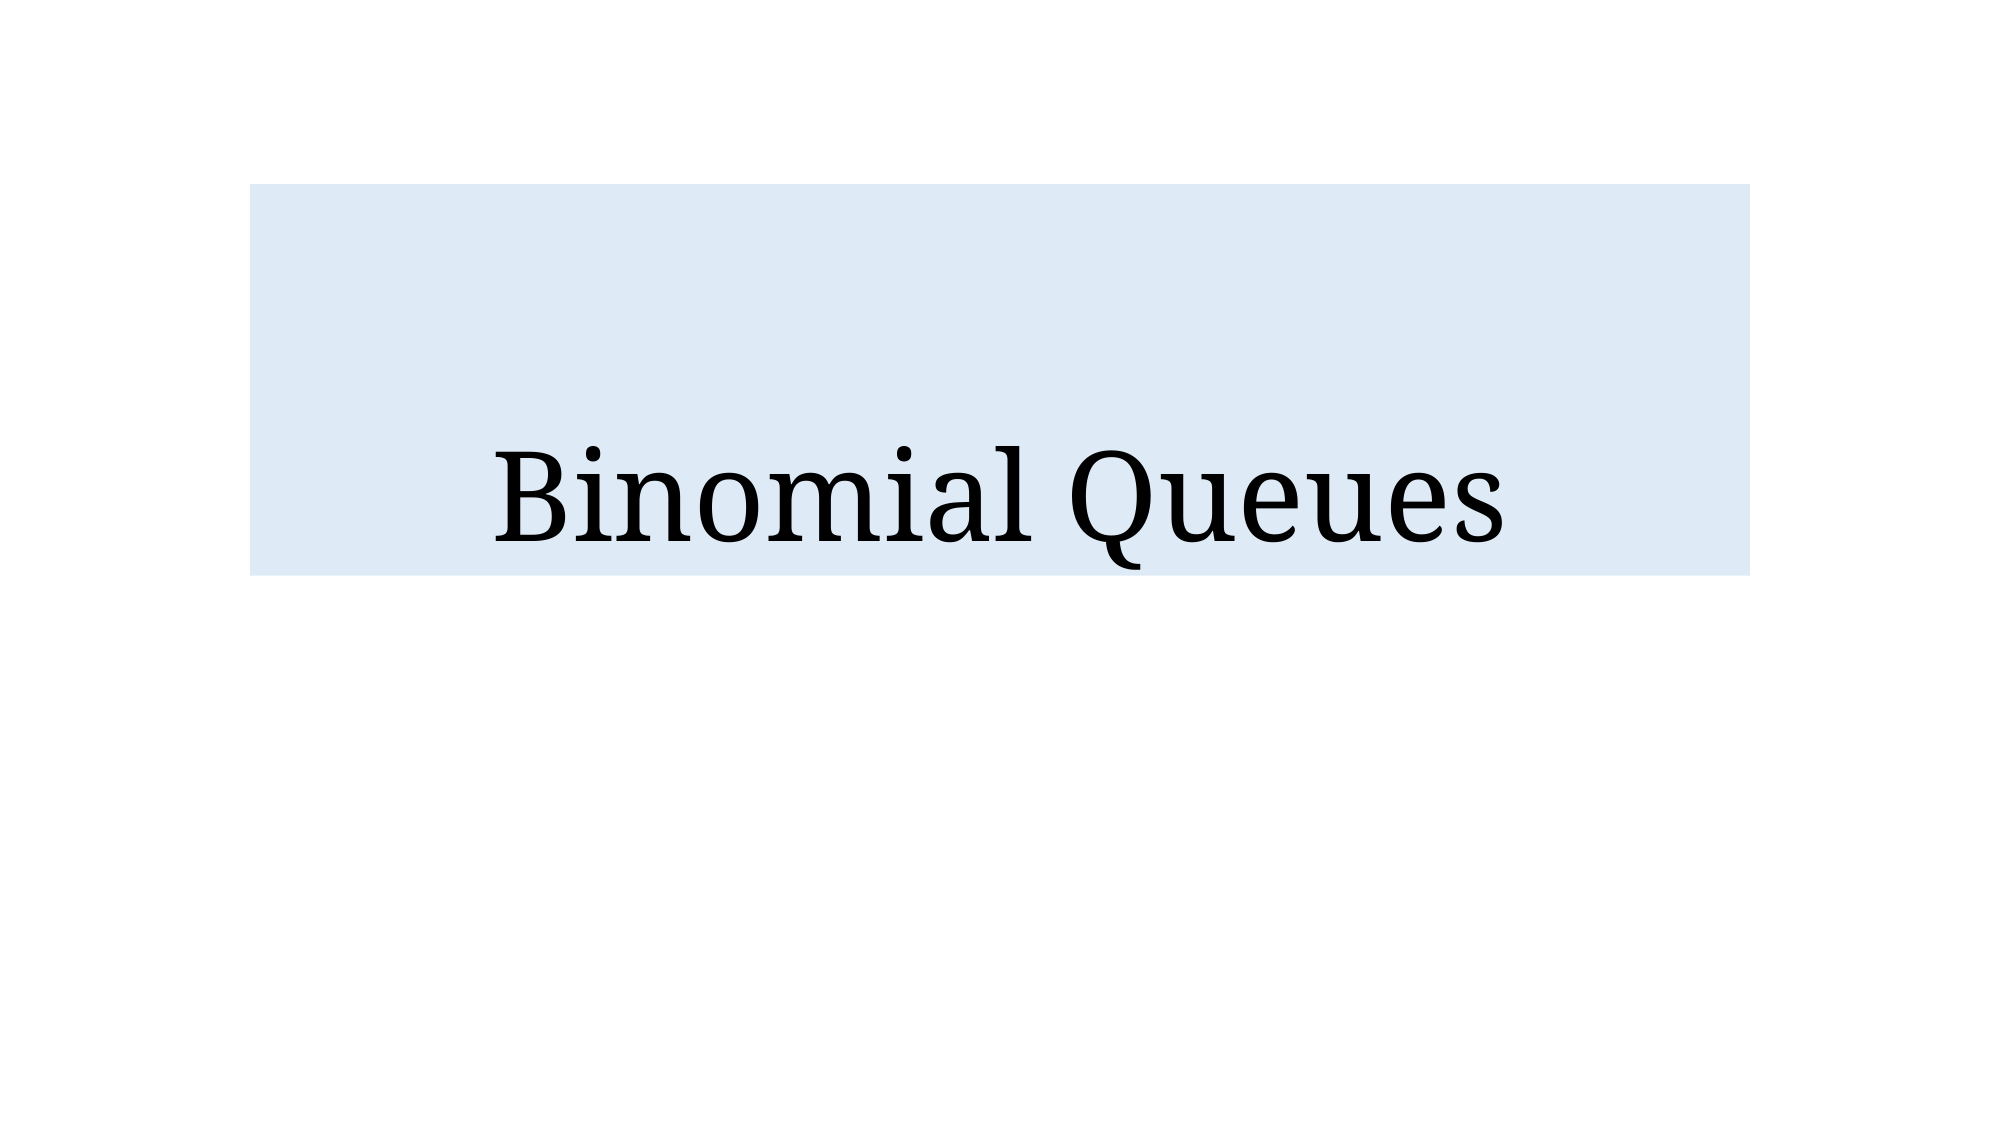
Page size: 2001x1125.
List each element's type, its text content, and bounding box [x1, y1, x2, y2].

title Binomial Queues [249, 184, 1750, 576]
